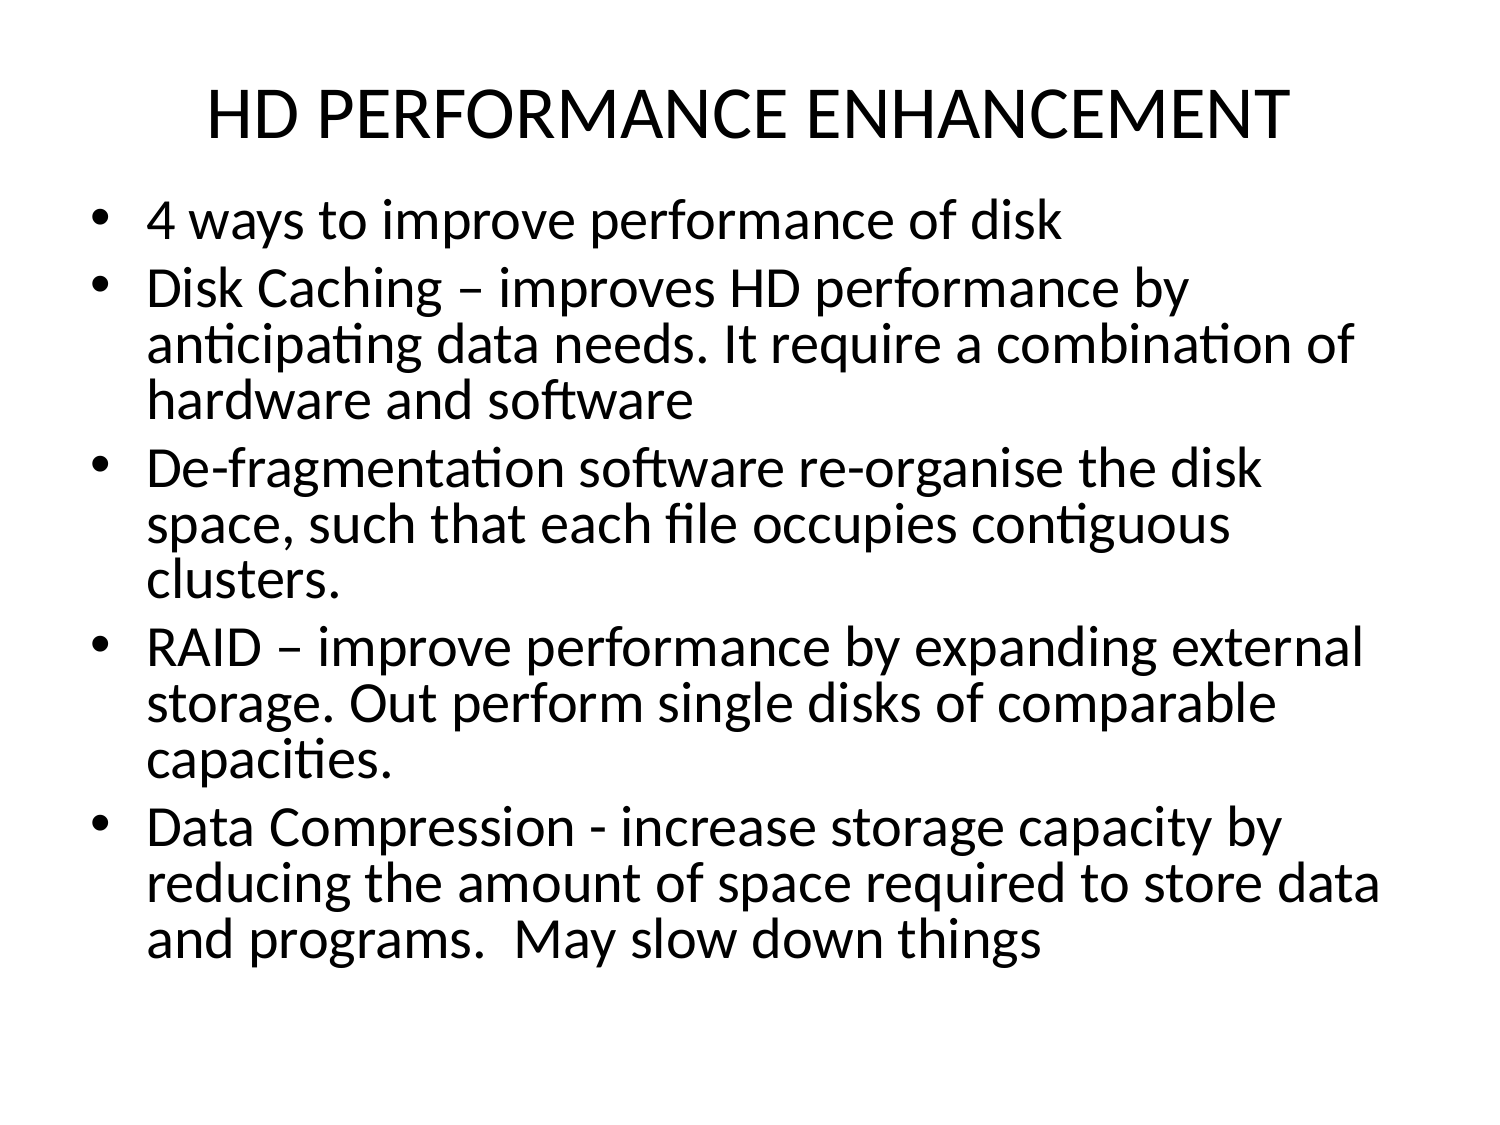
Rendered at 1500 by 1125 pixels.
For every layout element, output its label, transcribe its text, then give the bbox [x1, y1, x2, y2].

title HD PERFORMANCE ENHANCEMENT [75, 37, 1424, 179]
list 4 ways to improve performance of disk Disk Caching – improves HD performance by anticipating data needs. It require a combination of hardware and software De-fragmentation software re-organise the disk space, such that each file occupies contiguous clusters. RAID – improve performance by expanding external storage. Out perform single disks of comparable capacities. Data Compression - increase storage capacity by reducing the amount of space required to store data and programs. May slow down things [75, 187, 1424, 1050]
